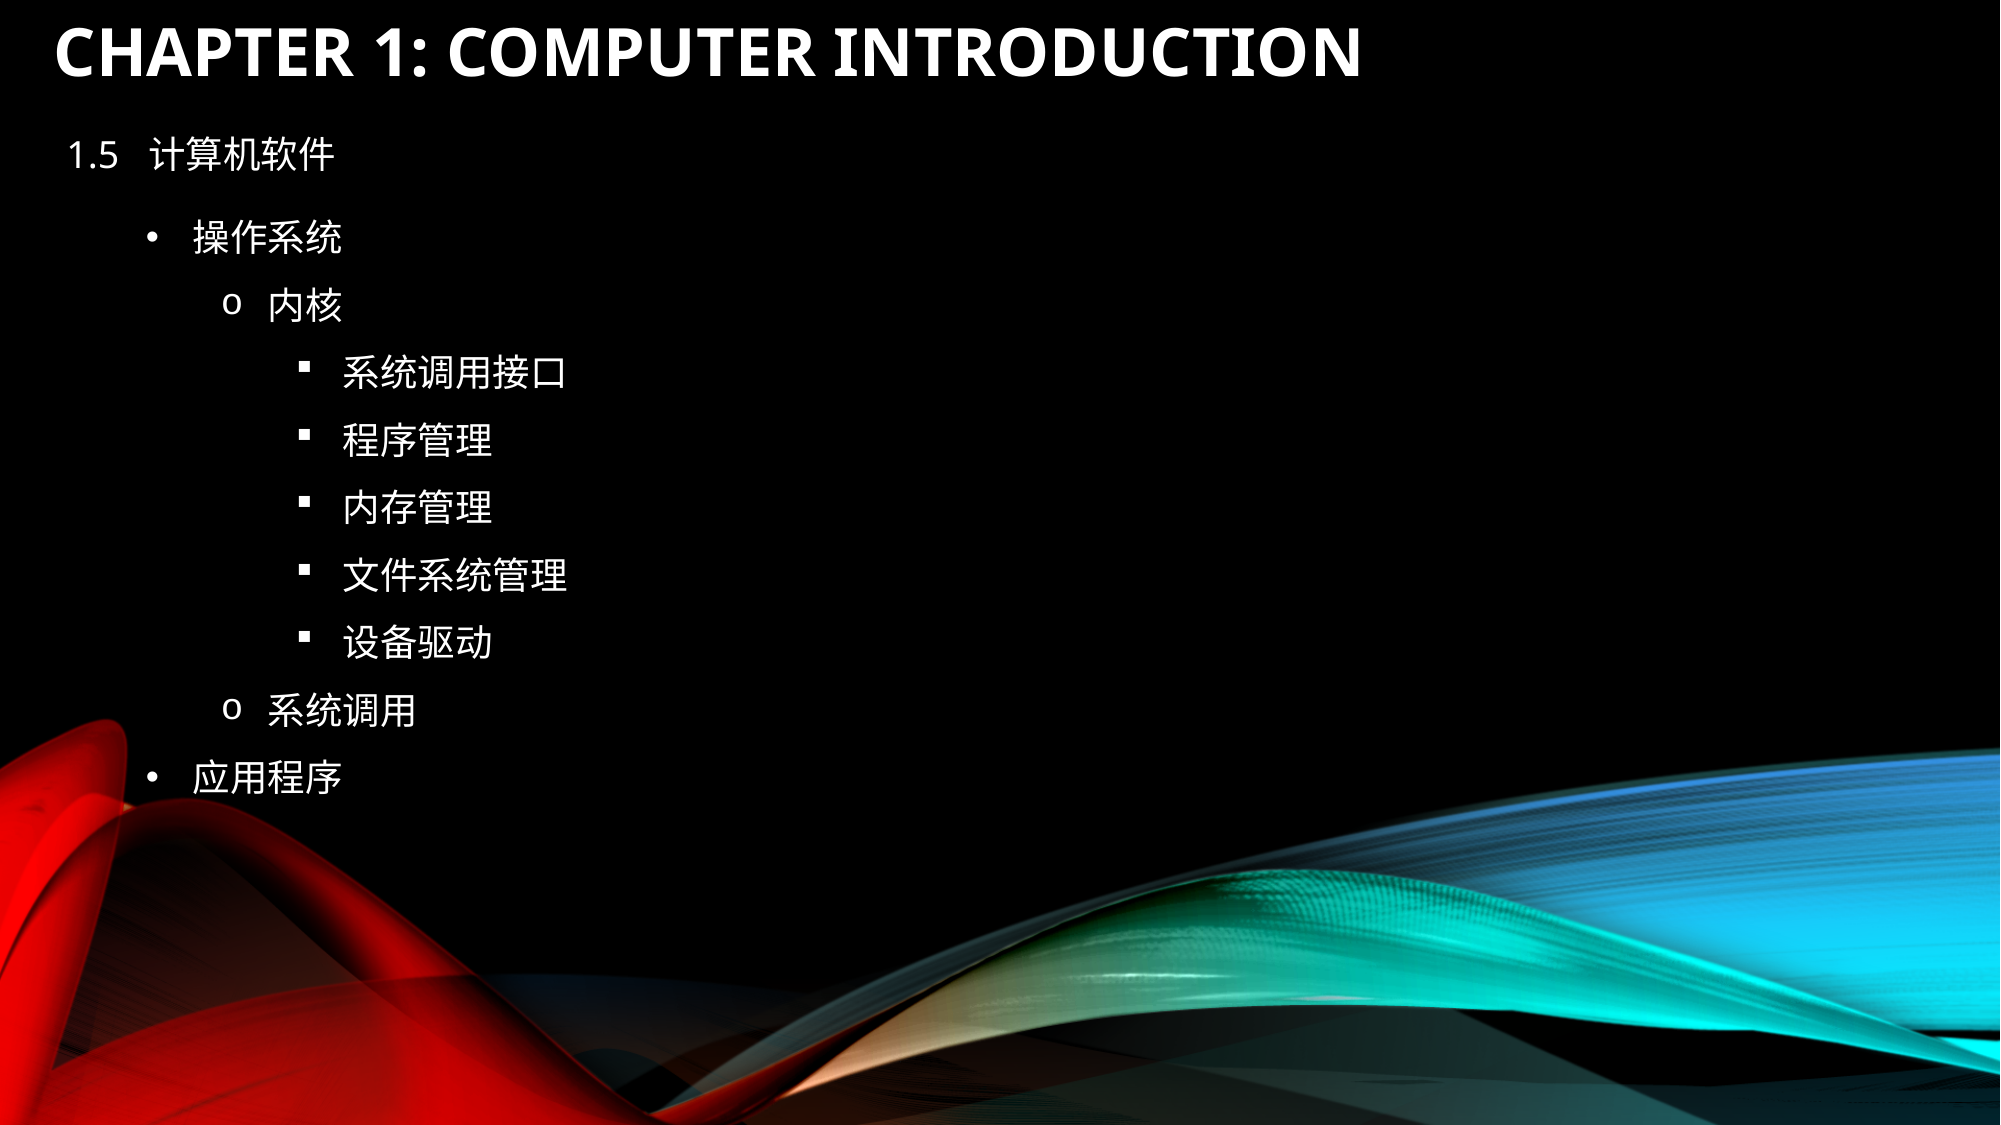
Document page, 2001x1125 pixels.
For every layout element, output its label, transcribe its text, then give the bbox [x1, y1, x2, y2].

title Chapter 1: Computer introduction [38, 1, 1775, 109]
text_box 1.5 计算机软件 [51, 123, 1949, 184]
text_box 操作系统 内核 系统调用接口 程序管理 内存管理 文件系统管理 设备驱动 系统调用 应用程序 [55, 184, 1886, 807]
picture [0, 717, 2000, 1125]
